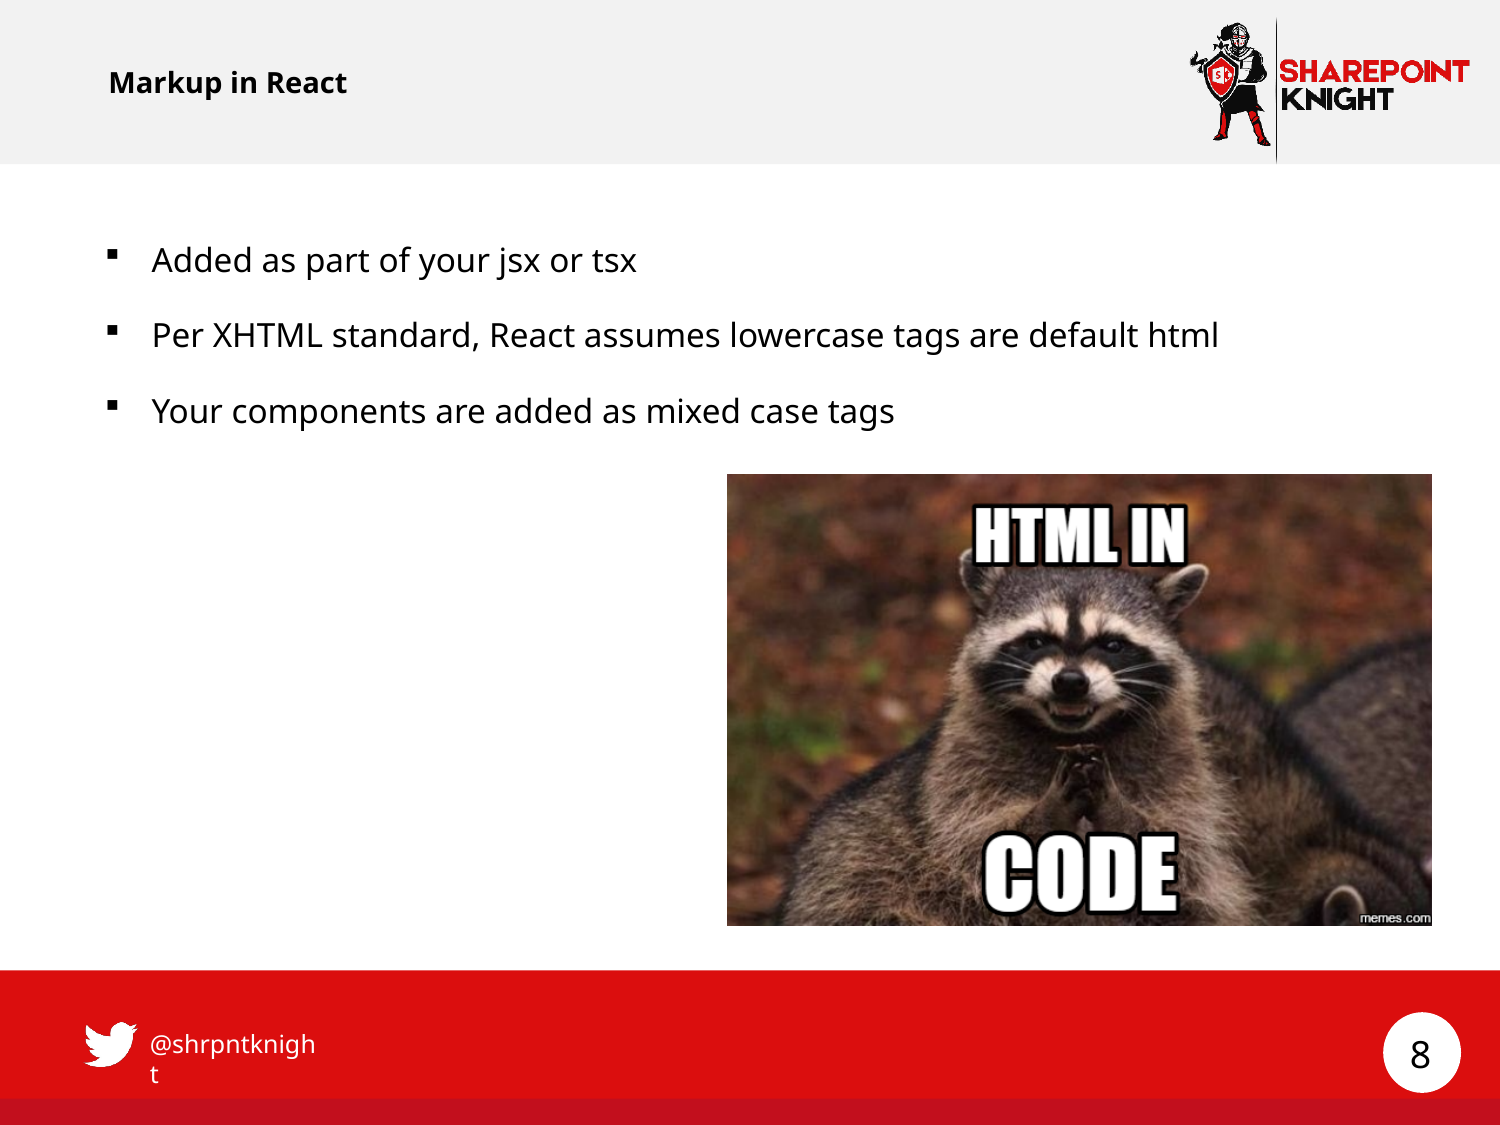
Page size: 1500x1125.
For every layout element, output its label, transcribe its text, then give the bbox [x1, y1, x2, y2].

picture [727, 474, 1432, 926]
list Added as part of your jsx or tsx Per XHTML standard, React assumes lowercase tags are default html Your components are added as mixed case tags [89, 211, 1404, 926]
title Markup in React [93, 40, 1153, 129]
text_box 8 [1378, 1012, 1463, 1093]
picture [1170, 0, 1483, 165]
picture [83, 1022, 138, 1067]
